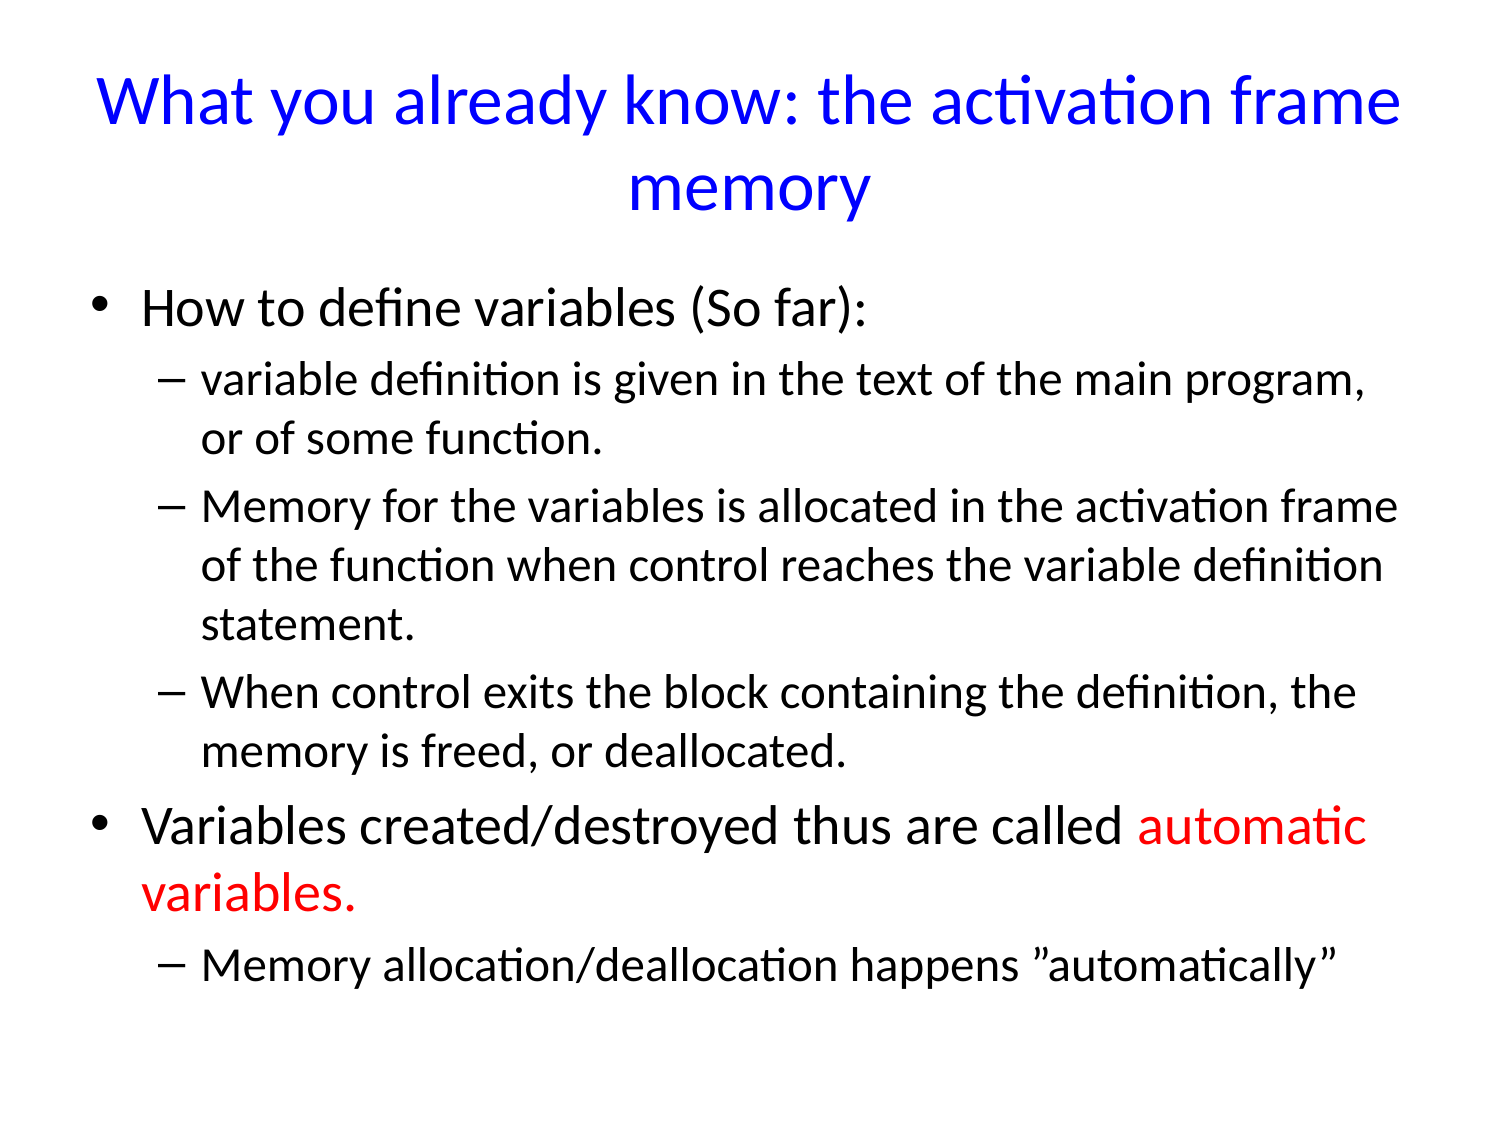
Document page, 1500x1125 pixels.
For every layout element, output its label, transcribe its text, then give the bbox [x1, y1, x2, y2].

title What you already know: the activation frame memory [75, 45, 1425, 233]
list How to define variables (So far): variable definition is given in the text of the main program, or of some function. Memory for the variables is allocated in the activation frame of the function when control reaches the variable definition statement. When control exits the block containing the definition, the memory is freed, or deallocated. Variables created/destroyed thus are called automatic variables. Memory allocation/deallocation happens ”automatically” [75, 262, 1425, 1005]
